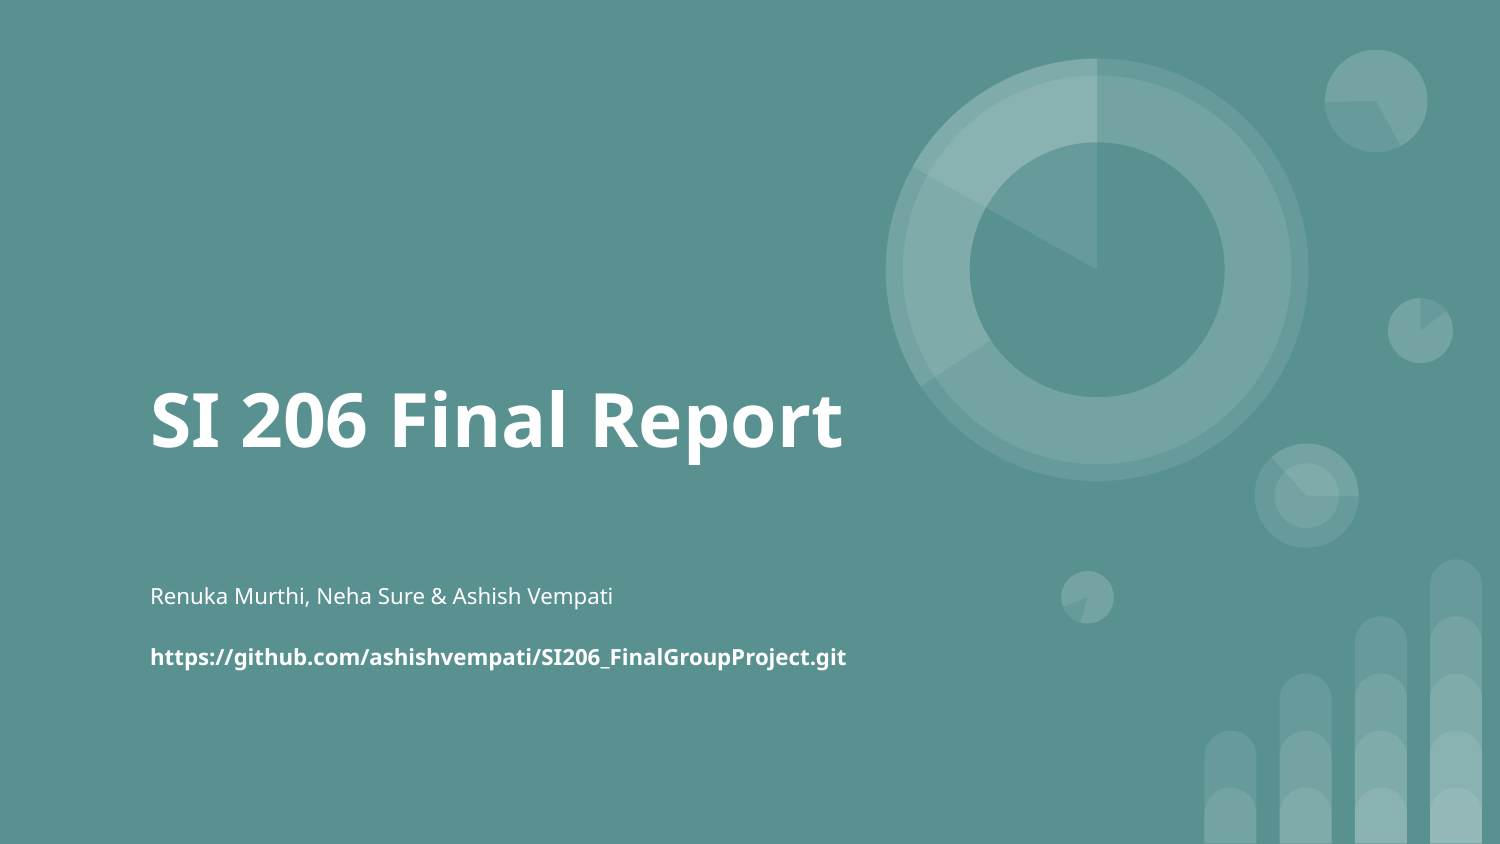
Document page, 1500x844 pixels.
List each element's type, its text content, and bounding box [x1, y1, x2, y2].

title SI 206 Final Report [135, 264, 909, 566]
subtitle Renuka Murthi, Neha Sure & Ashish Vempati https://github.com/ashishvempati/SI206_FinalGroupProject.git [135, 566, 916, 704]
